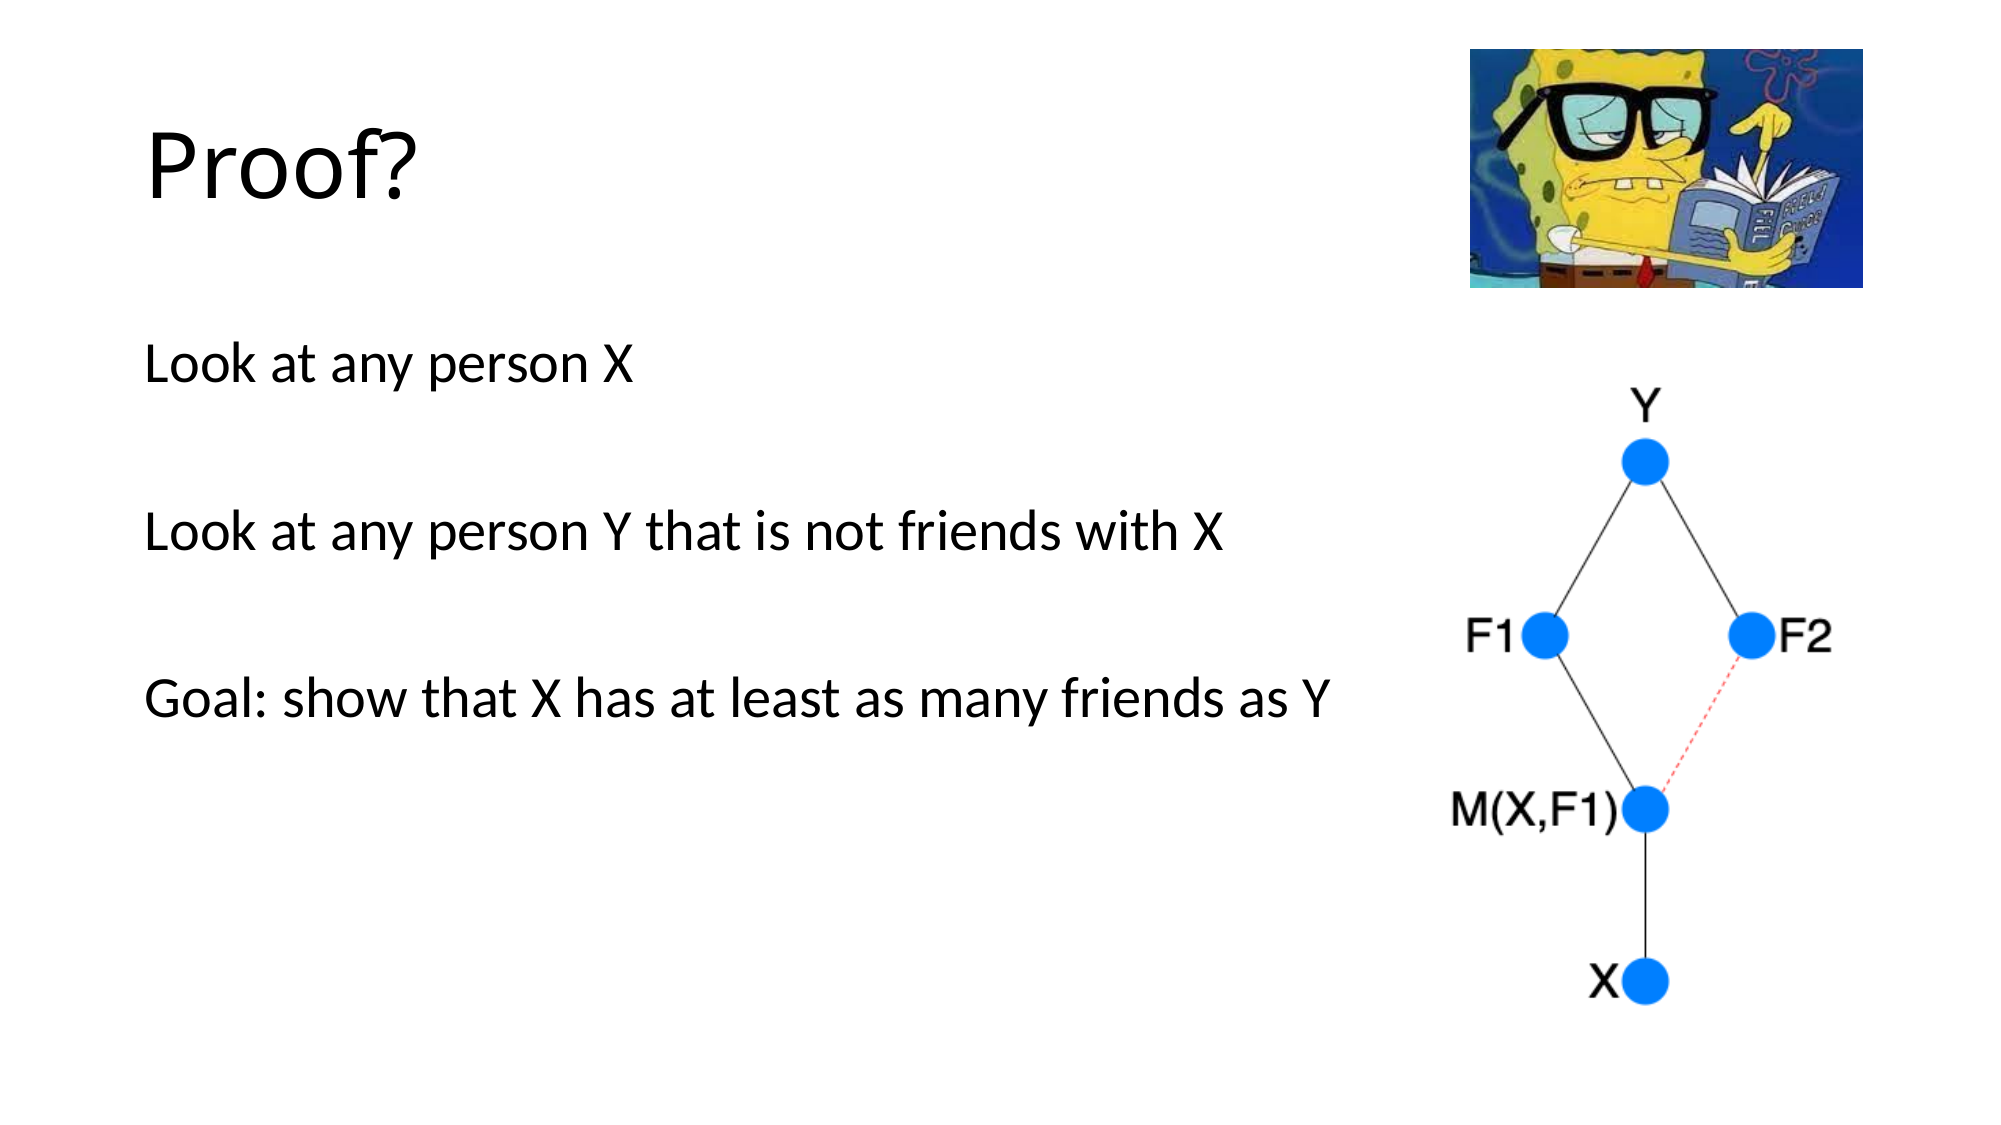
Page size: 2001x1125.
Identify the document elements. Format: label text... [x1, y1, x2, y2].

list Look at any person X Look at any person Y that is not friends with X Goal: show that X has at least as many friends as Y [136, 324, 1451, 777]
picture [1449, 377, 1833, 1009]
title Proof? [136, 59, 1469, 278]
picture [1469, 49, 1863, 288]
